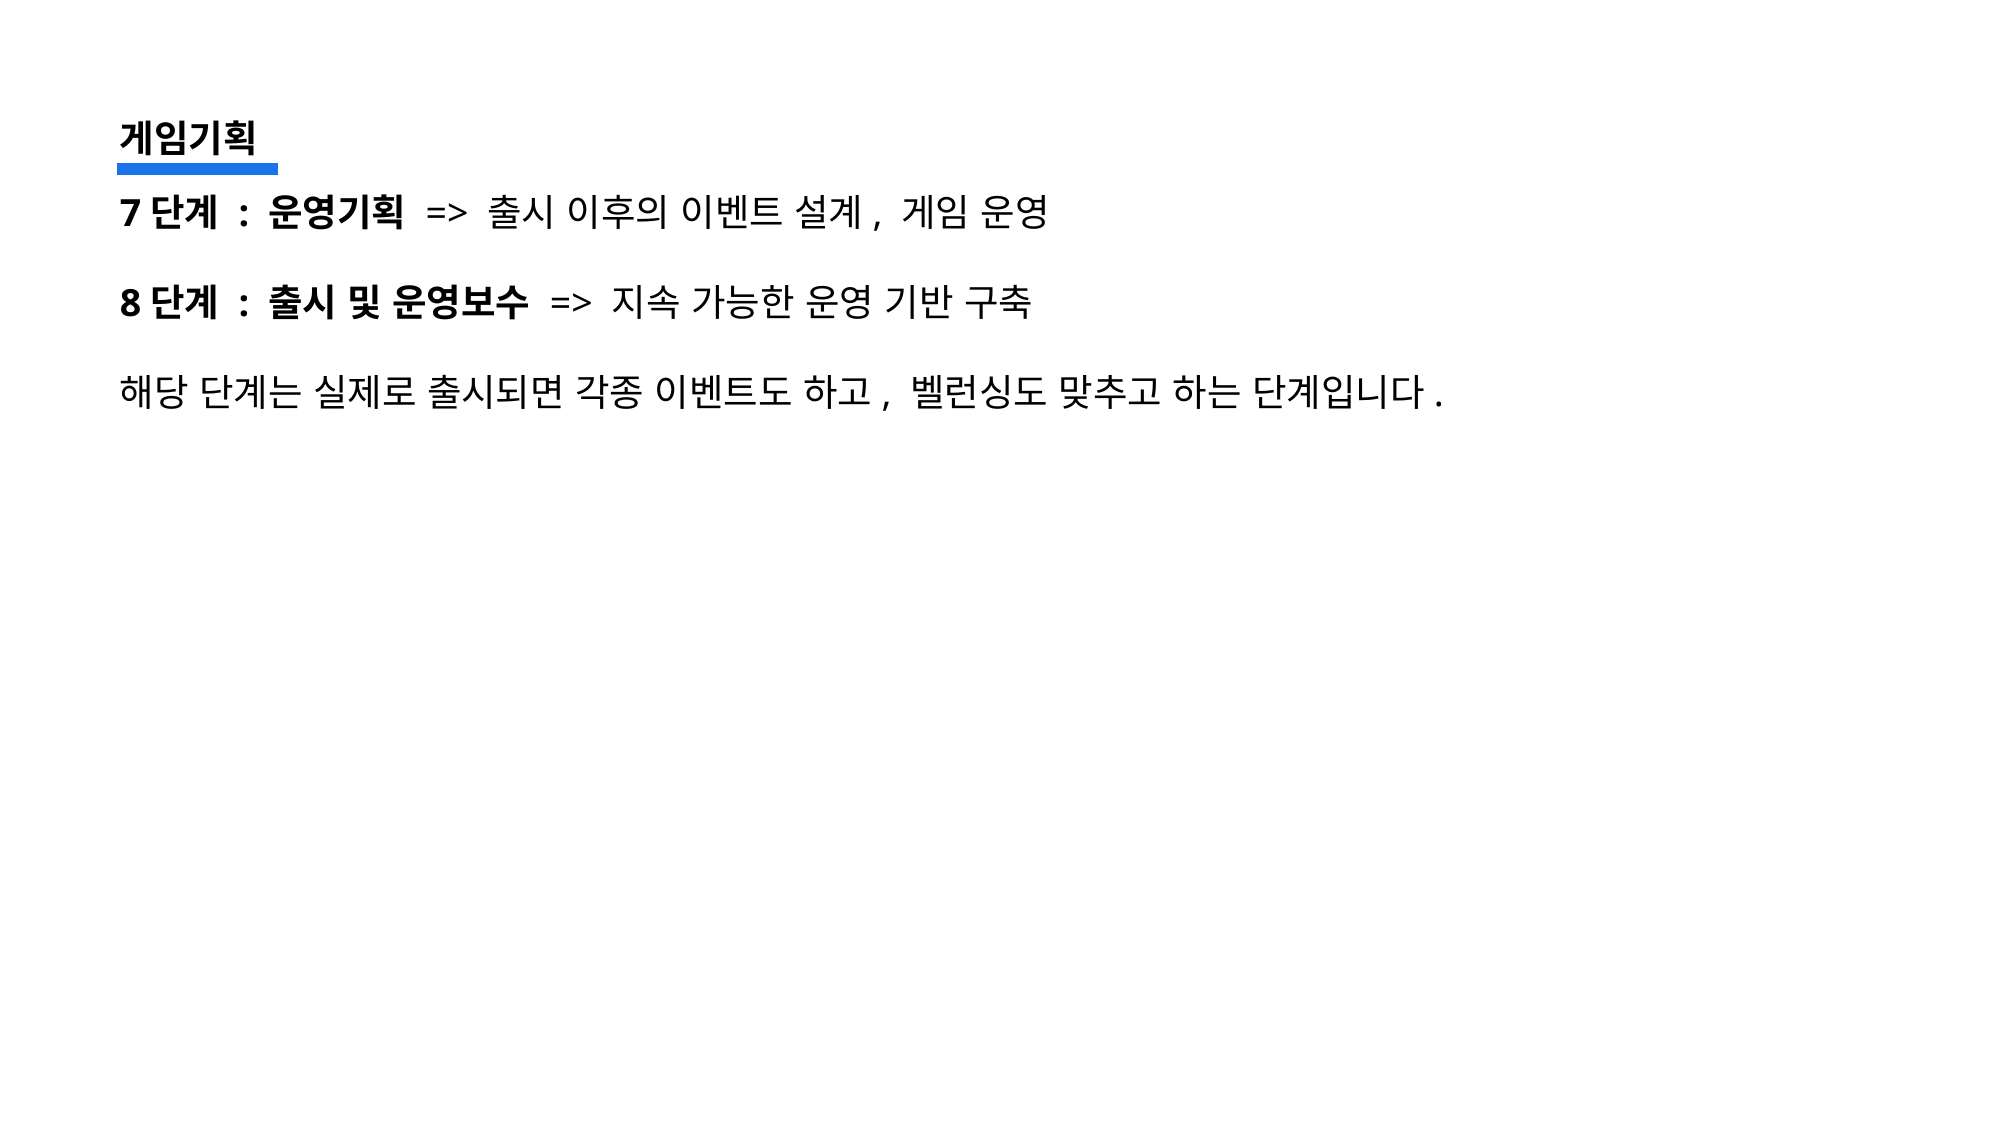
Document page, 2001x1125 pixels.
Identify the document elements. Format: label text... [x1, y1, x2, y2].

text_box 7단계 : 운영기획 => 출시 이후의 이벤트 설계, 게임 운영 8단계 : 출시 및 운영보수 => 지속 가능한 운영 기반 구축 해당 단계는 실제로 출시되면 각종 이벤트도 하고, 벨런싱도 맞추고 하는 단계입니다. [104, 181, 1757, 422]
text_box 게임기획 [104, 107, 1105, 168]
